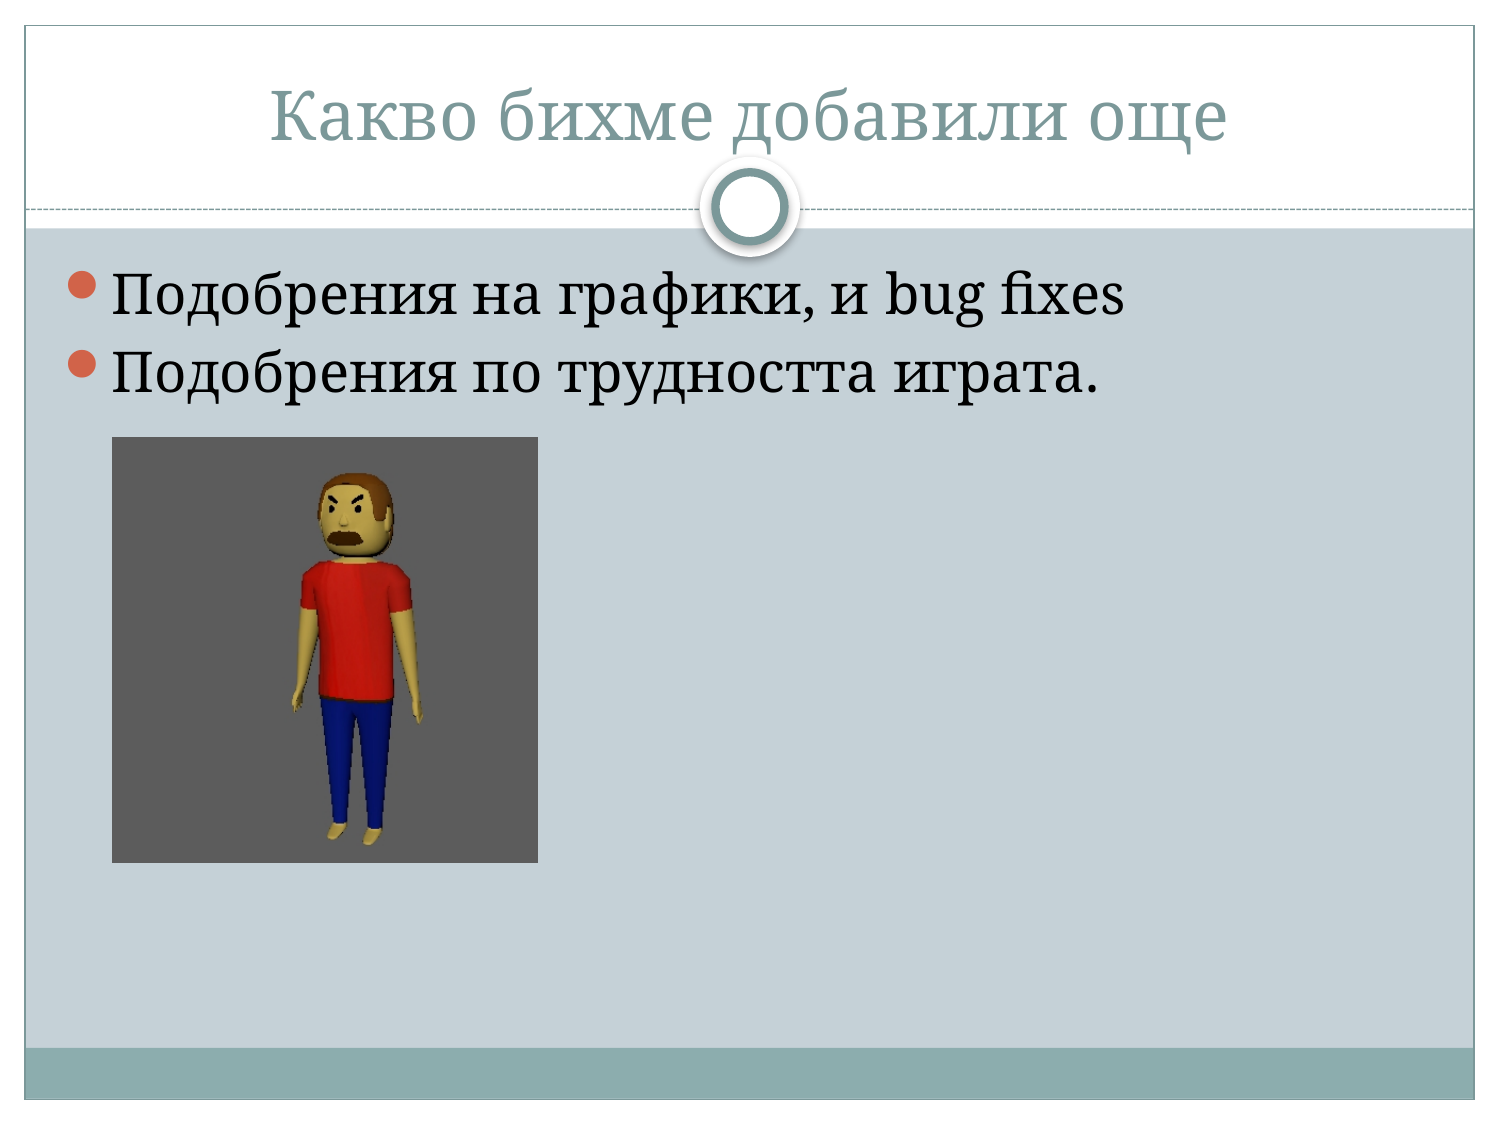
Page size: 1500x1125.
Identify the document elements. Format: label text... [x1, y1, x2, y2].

picture [112, 437, 538, 863]
title Какво бихме добавили още [49, 37, 1450, 162]
list Подобрения на графики, и bug fixes Подобрения по трудността играта. [49, 250, 1445, 1001]
